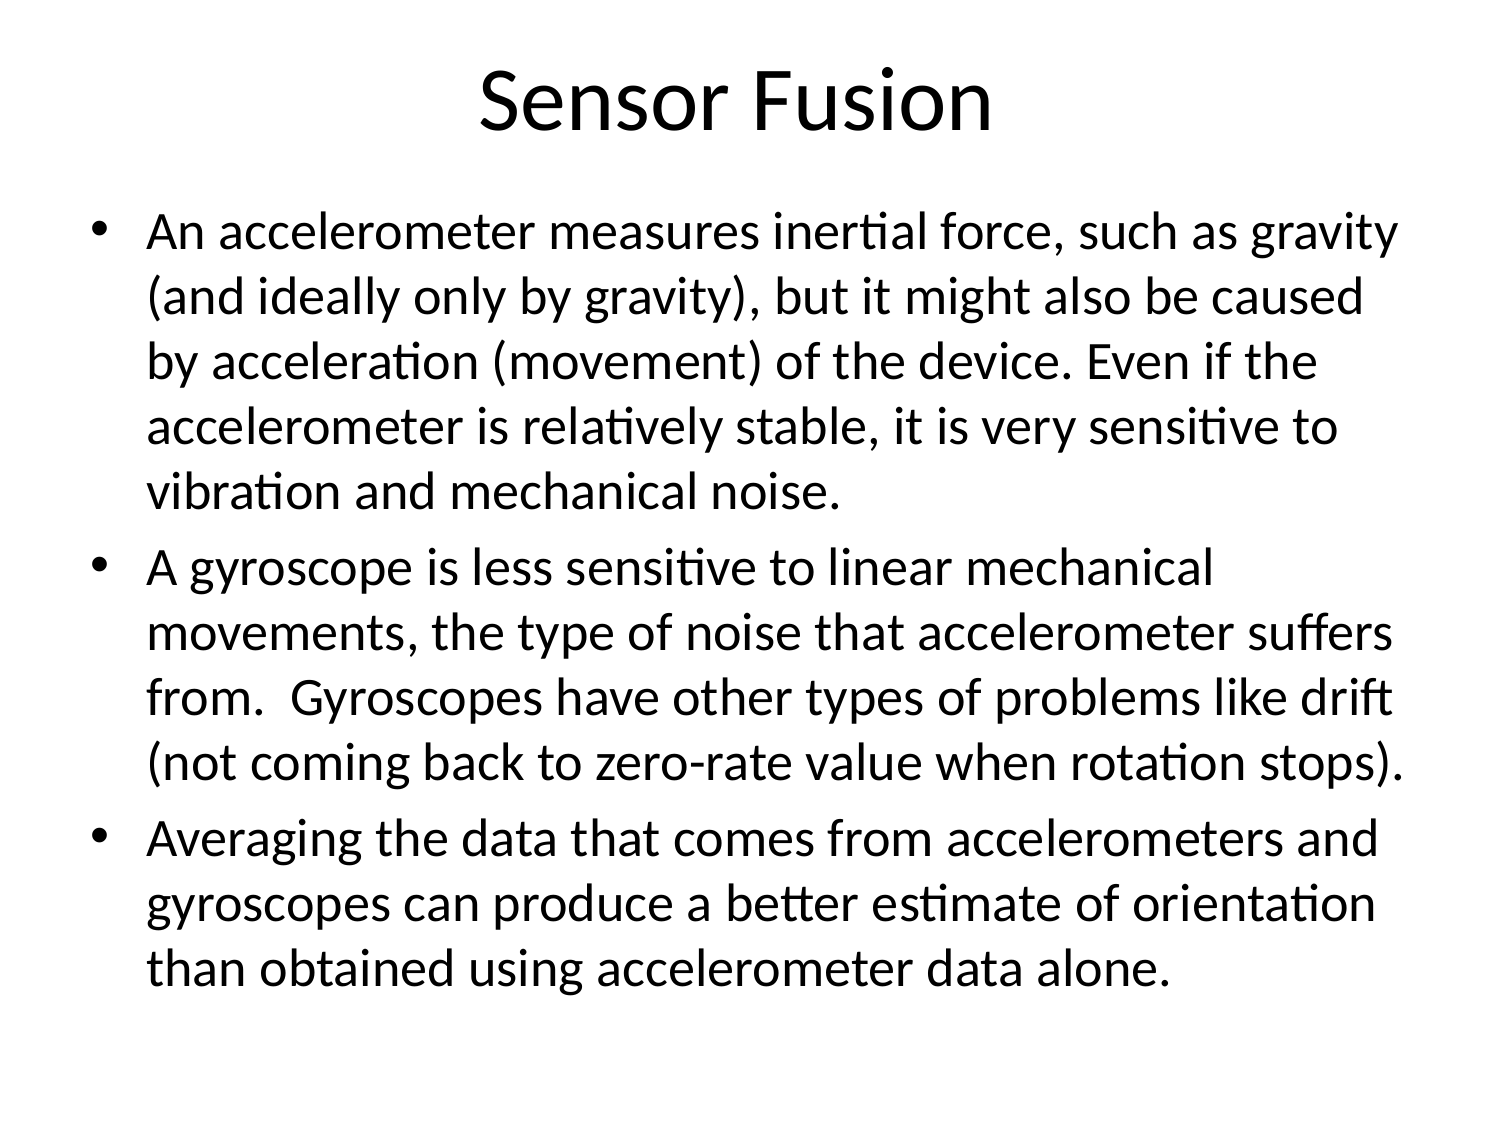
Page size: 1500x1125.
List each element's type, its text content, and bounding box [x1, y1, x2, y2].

title Sensor Fusion [62, 0, 1413, 188]
list An accelerometer measures inertial force, such as gravity (and ideally only by gravity), but it might also be caused by acceleration (movement) of the device. Even if the accelerometer is relatively stable, it is very sensitive to vibration and mechanical noise. A gyroscope is less sensitive to linear mechanical movements, the type of noise that accelerometer suffers from. Gyroscopes have other types of problems like drift (not coming back to zero-rate value when rotation stops). Averaging the data that comes from accelerometers and gyroscopes can produce a better estimate of orientation than obtained using accelerometer data alone. [75, 187, 1425, 1088]
